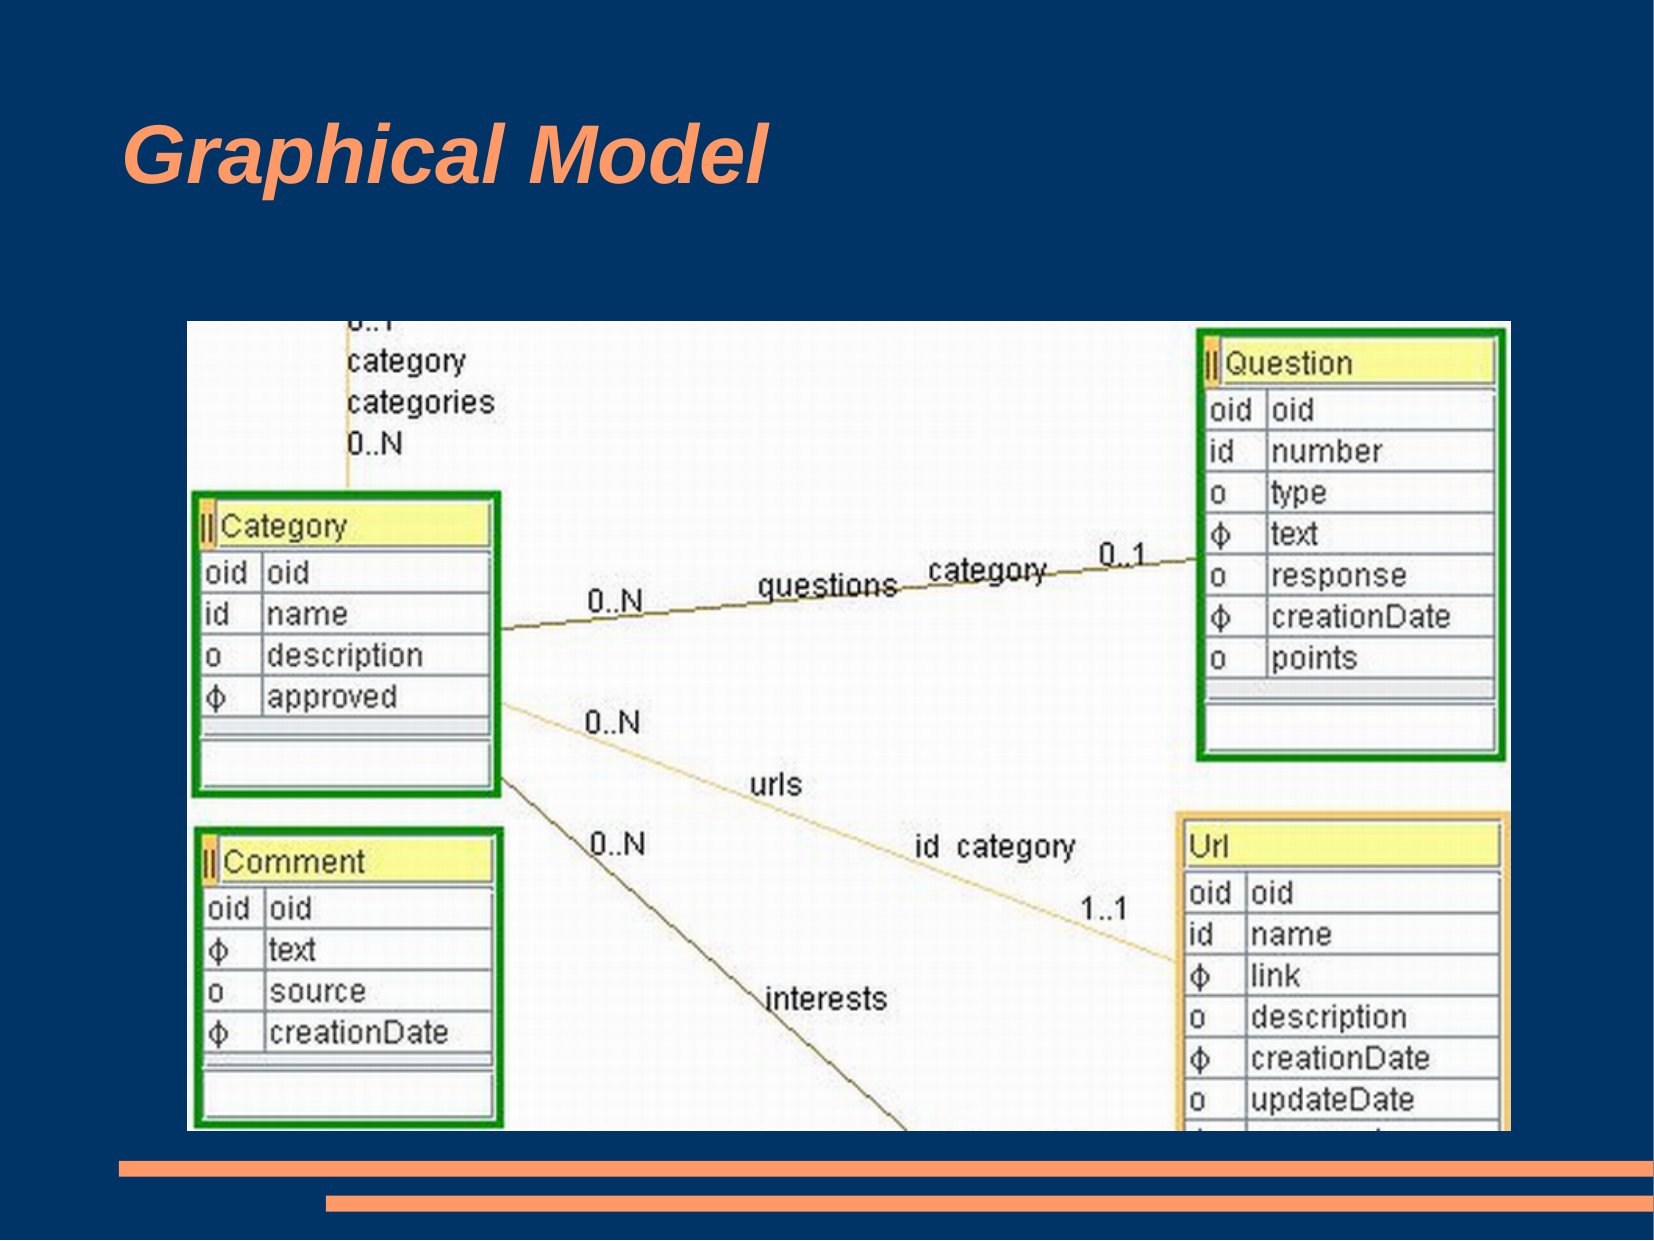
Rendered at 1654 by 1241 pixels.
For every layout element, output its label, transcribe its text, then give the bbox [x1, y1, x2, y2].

title Graphical Model [121, 46, 1534, 254]
picture [187, 321, 1512, 1131]
